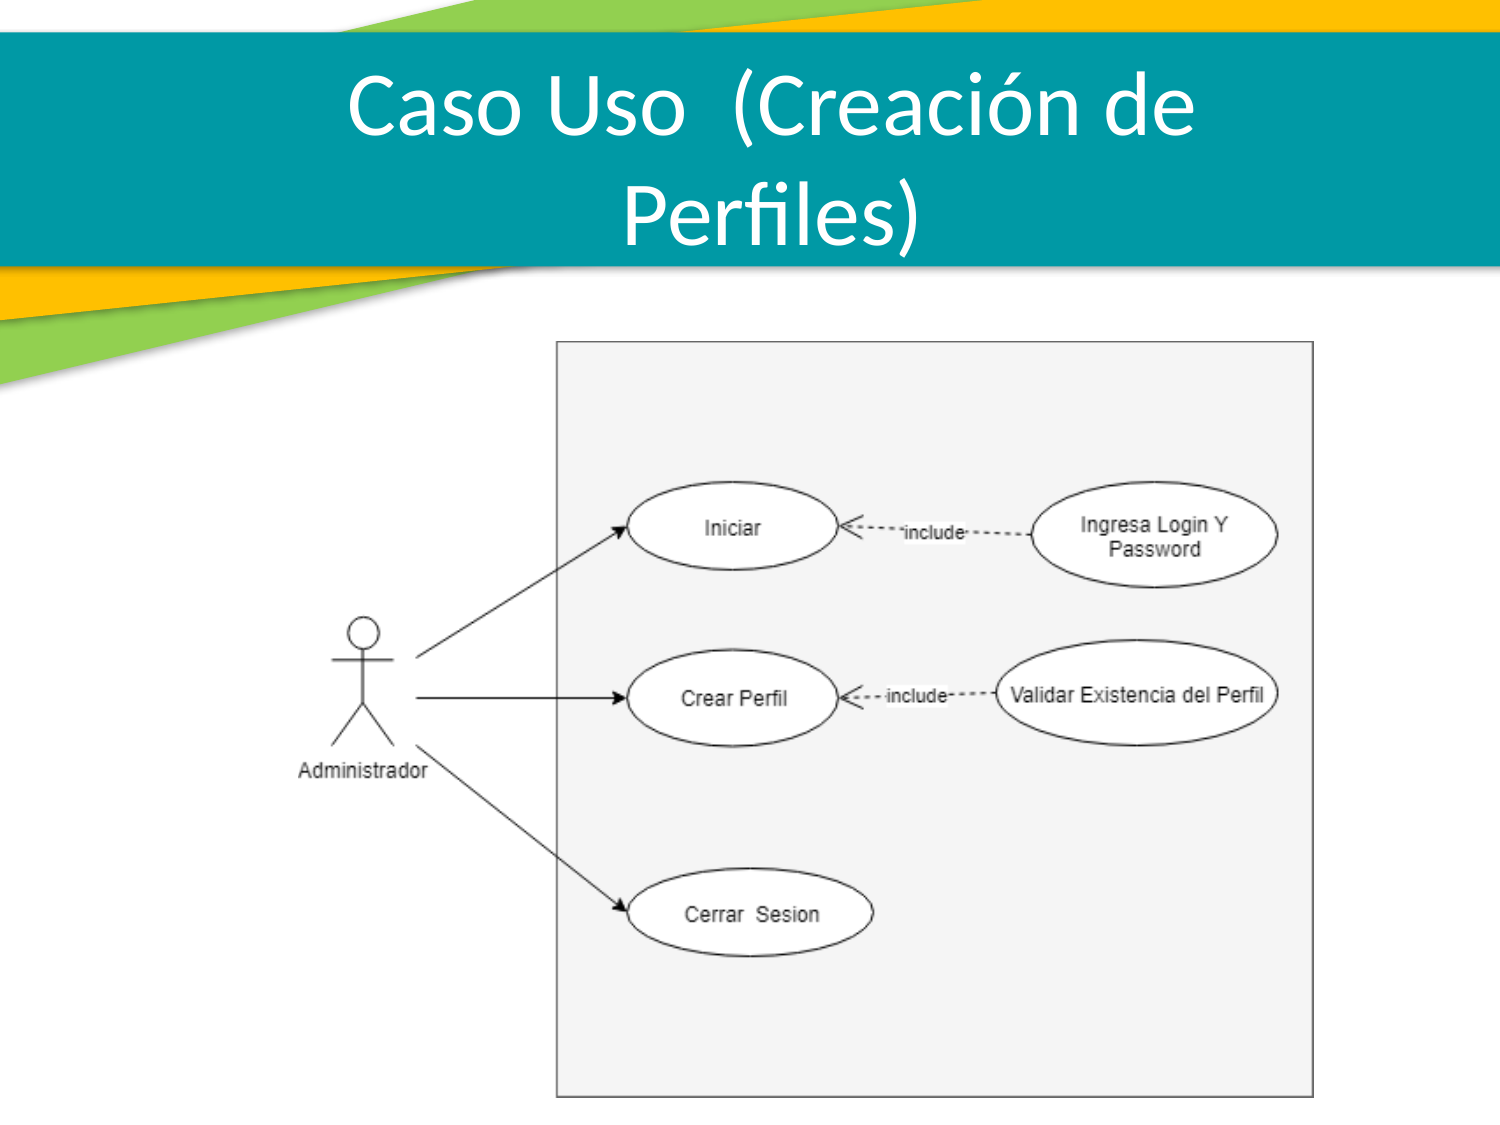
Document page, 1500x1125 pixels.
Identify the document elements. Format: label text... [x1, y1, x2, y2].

picture [298, 340, 1314, 1098]
text_box Caso Uso (Creación de Perfiles) [293, 28, 1254, 280]
